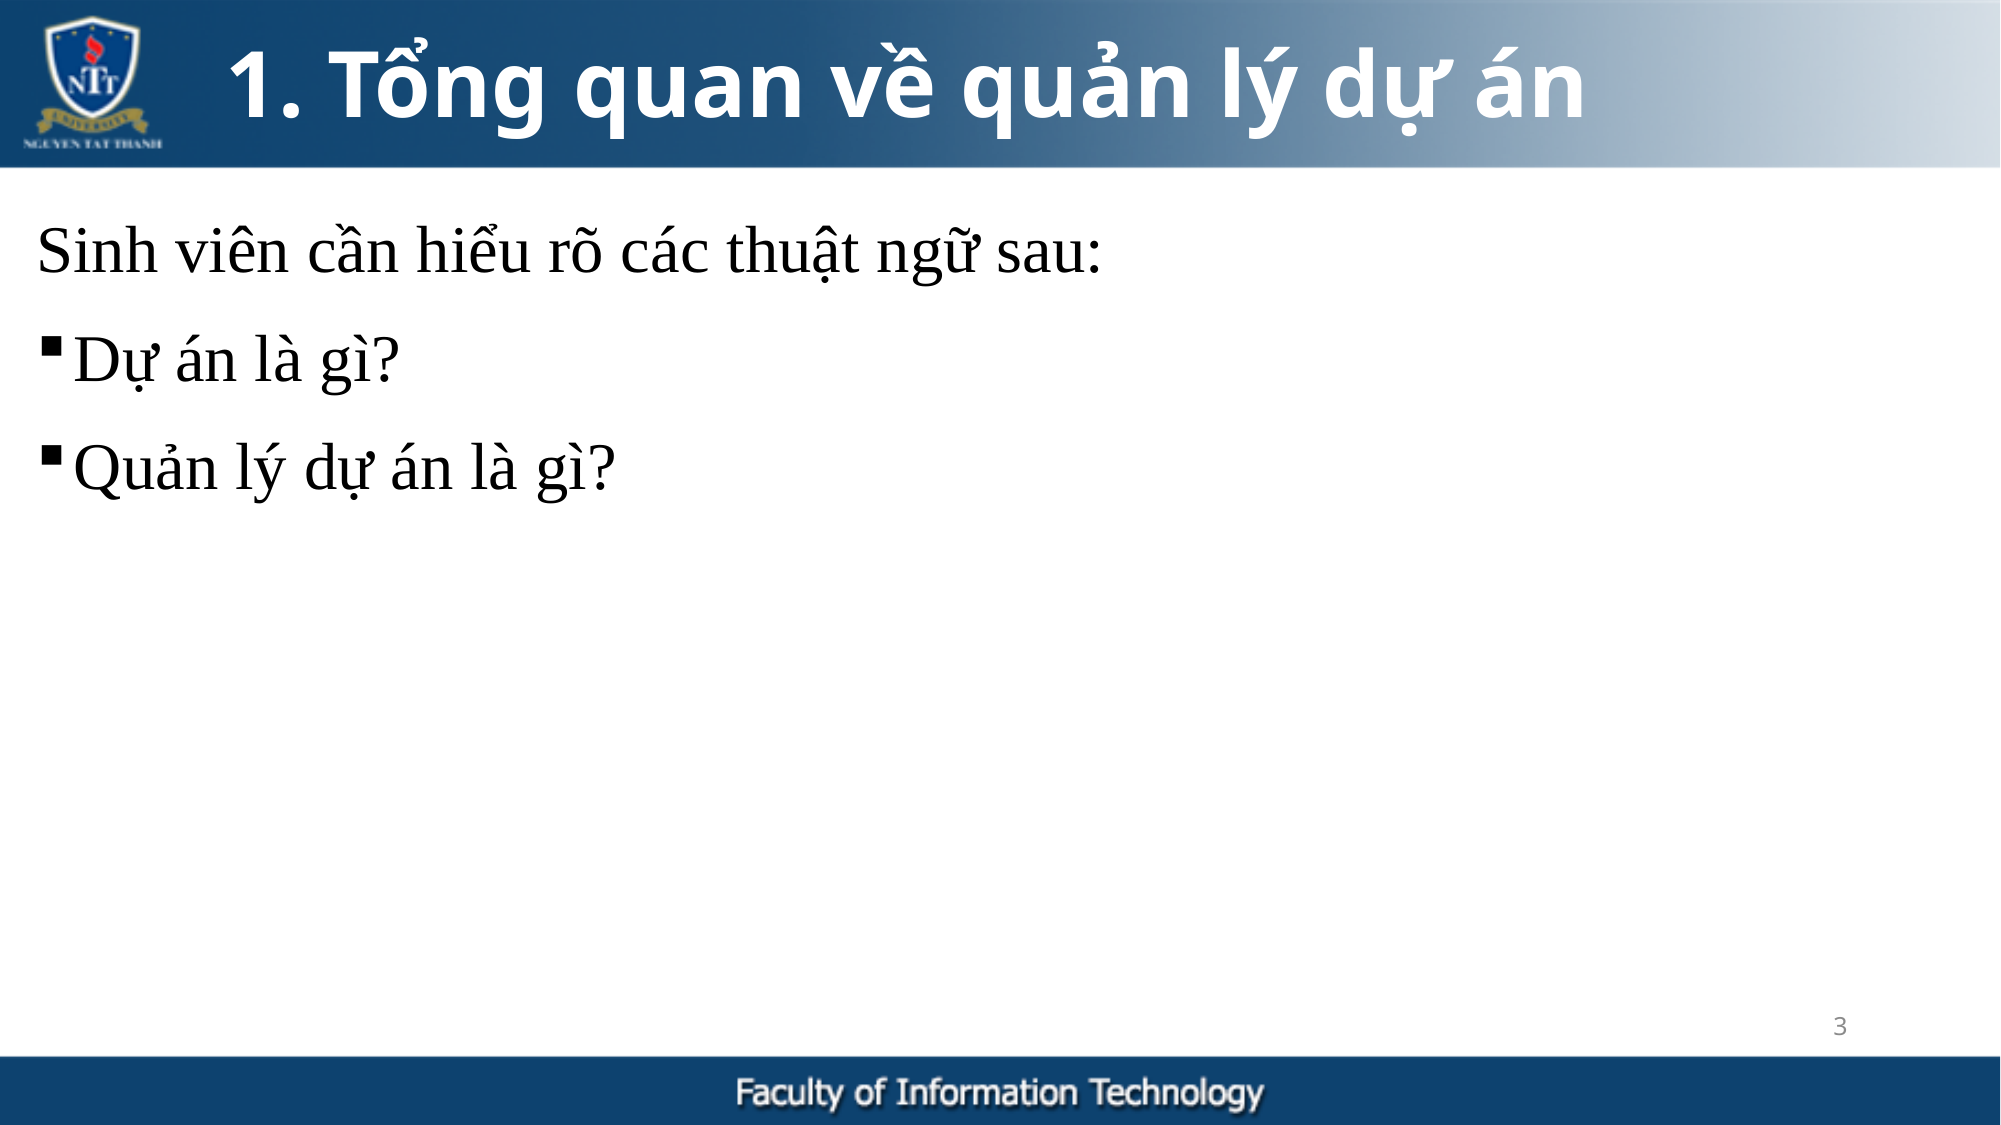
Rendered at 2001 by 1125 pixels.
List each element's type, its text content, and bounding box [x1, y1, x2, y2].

title 1. Tổng quan về quản lý dự án [210, 4, 2000, 171]
picture [0, 0, 2001, 1125]
list Sinh viên cần hiểu rõ các thuật ngữ sau: Dự án là gì? Quản lý dự án là gì? [21, 182, 1979, 1048]
slide_number 3 [1412, 997, 1863, 1058]
